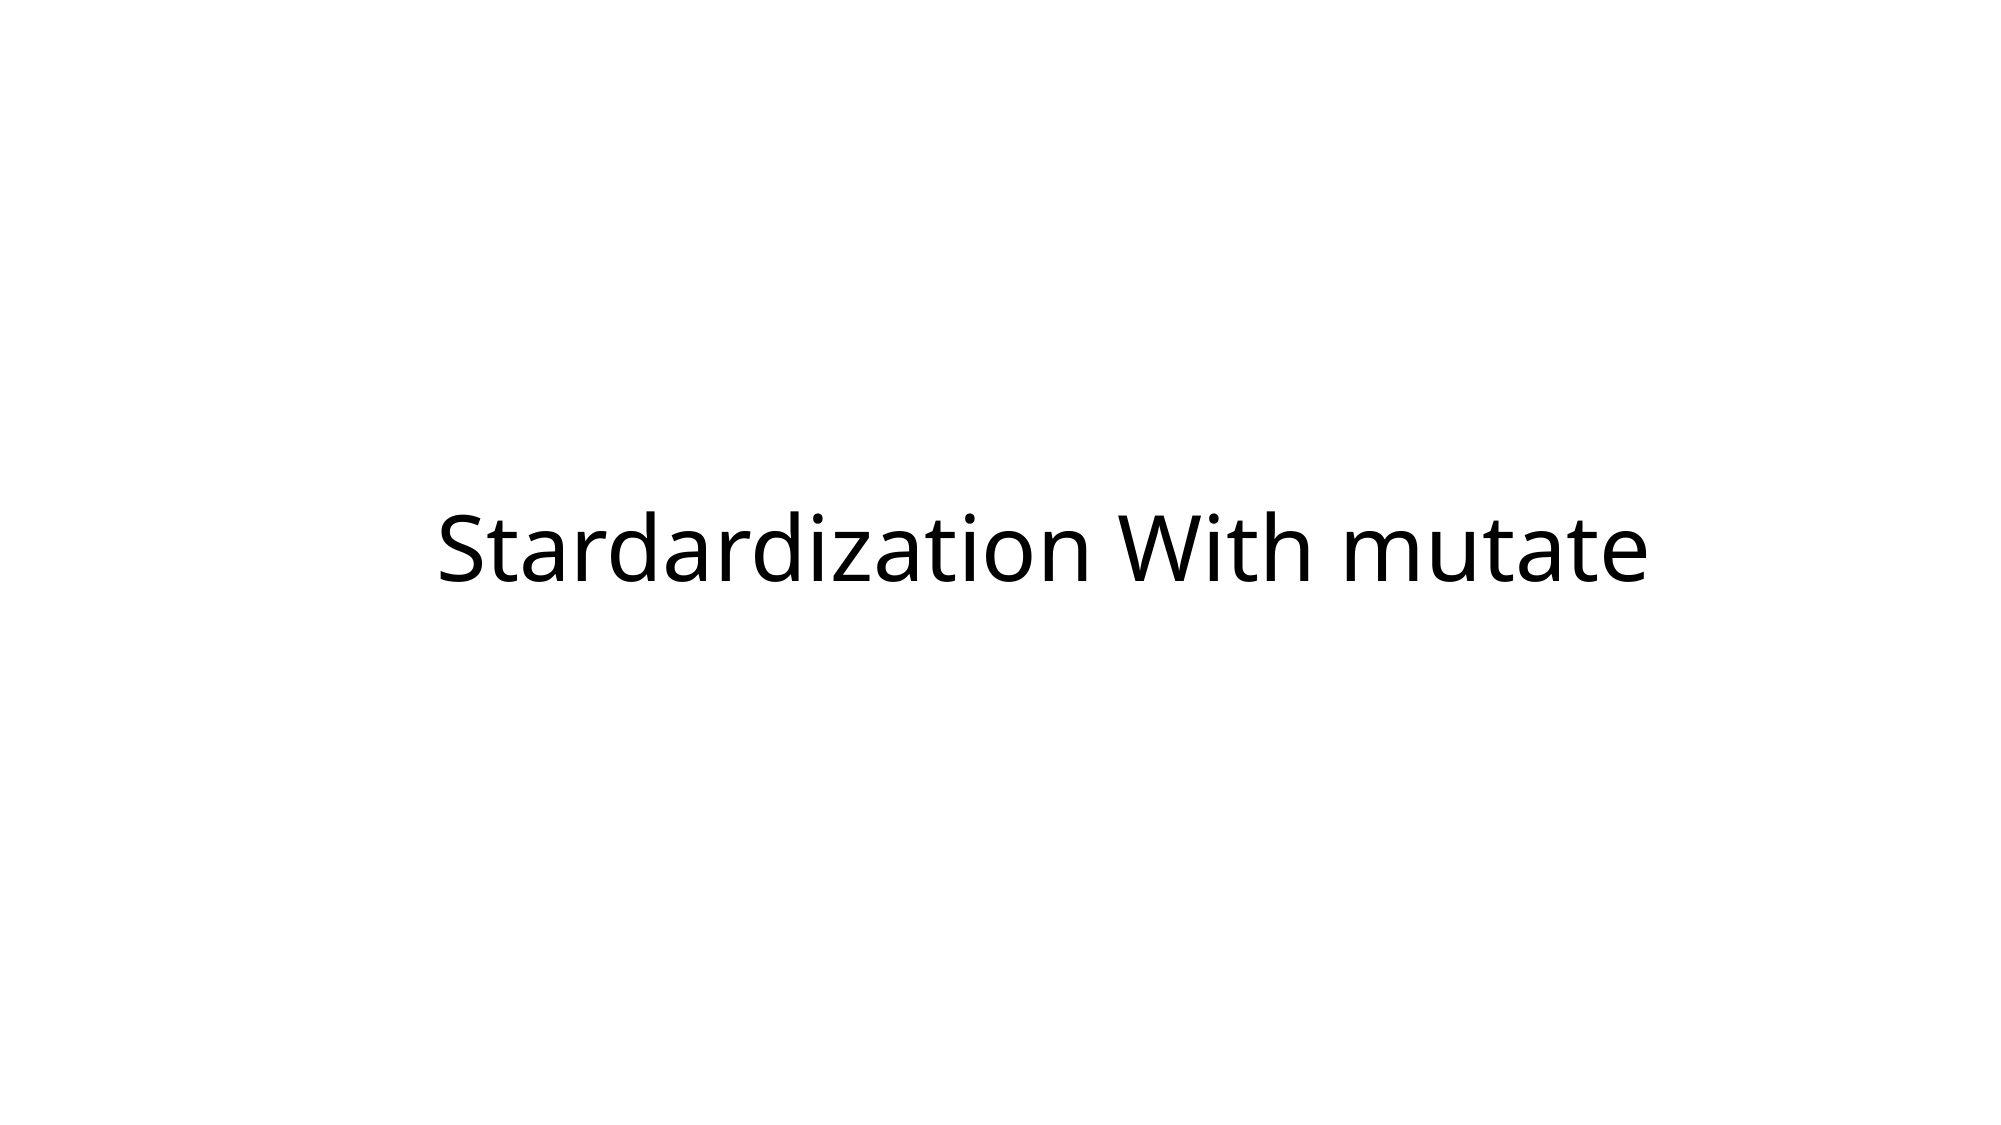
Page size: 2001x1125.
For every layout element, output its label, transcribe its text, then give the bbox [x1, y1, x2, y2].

title Stardardization With mutate [181, 442, 1907, 661]
